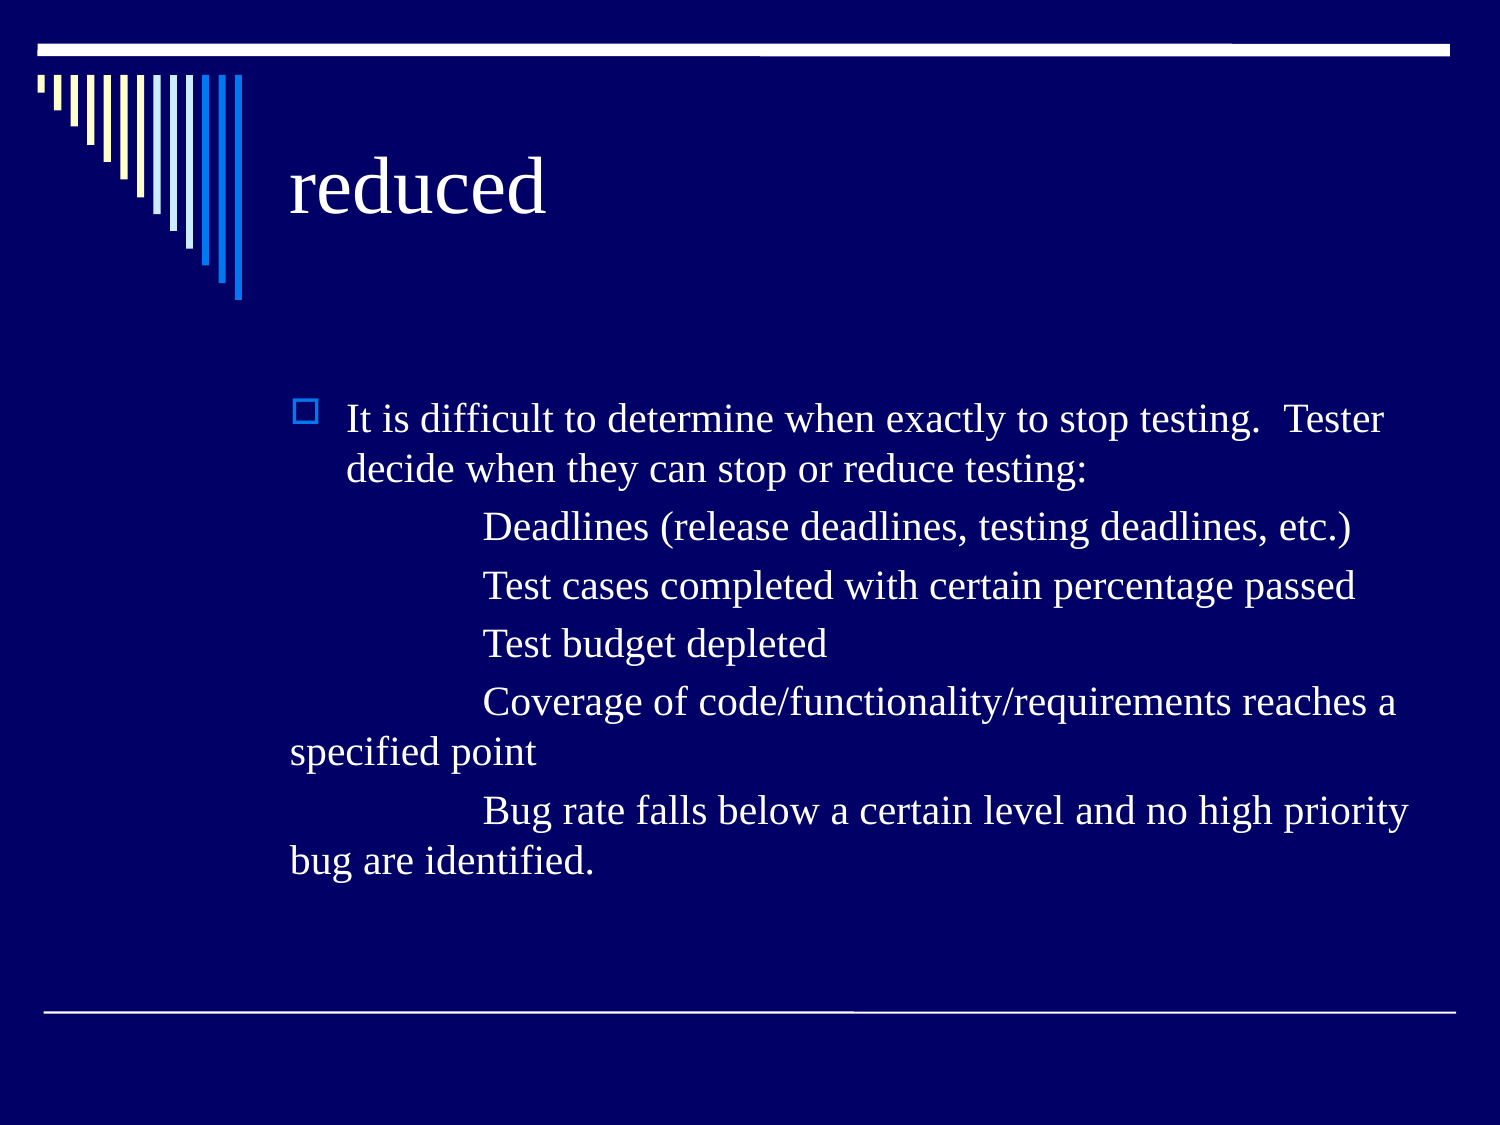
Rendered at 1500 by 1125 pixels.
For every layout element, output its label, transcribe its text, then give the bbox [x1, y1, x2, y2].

list It is difficult to determine when exactly to stop testing. Tester decide when they can stop or reduce testing:  Deadlines (release deadlines, testing deadlines, etc.)  Test cases completed with certain percentage passed  Test budget depleted  Coverage of code/functionality/requirements reaches a specified point  Bug rate falls below a certain level and no high priority bug are identified. [274, 324, 1466, 1001]
title reduced [274, 74, 1426, 288]
